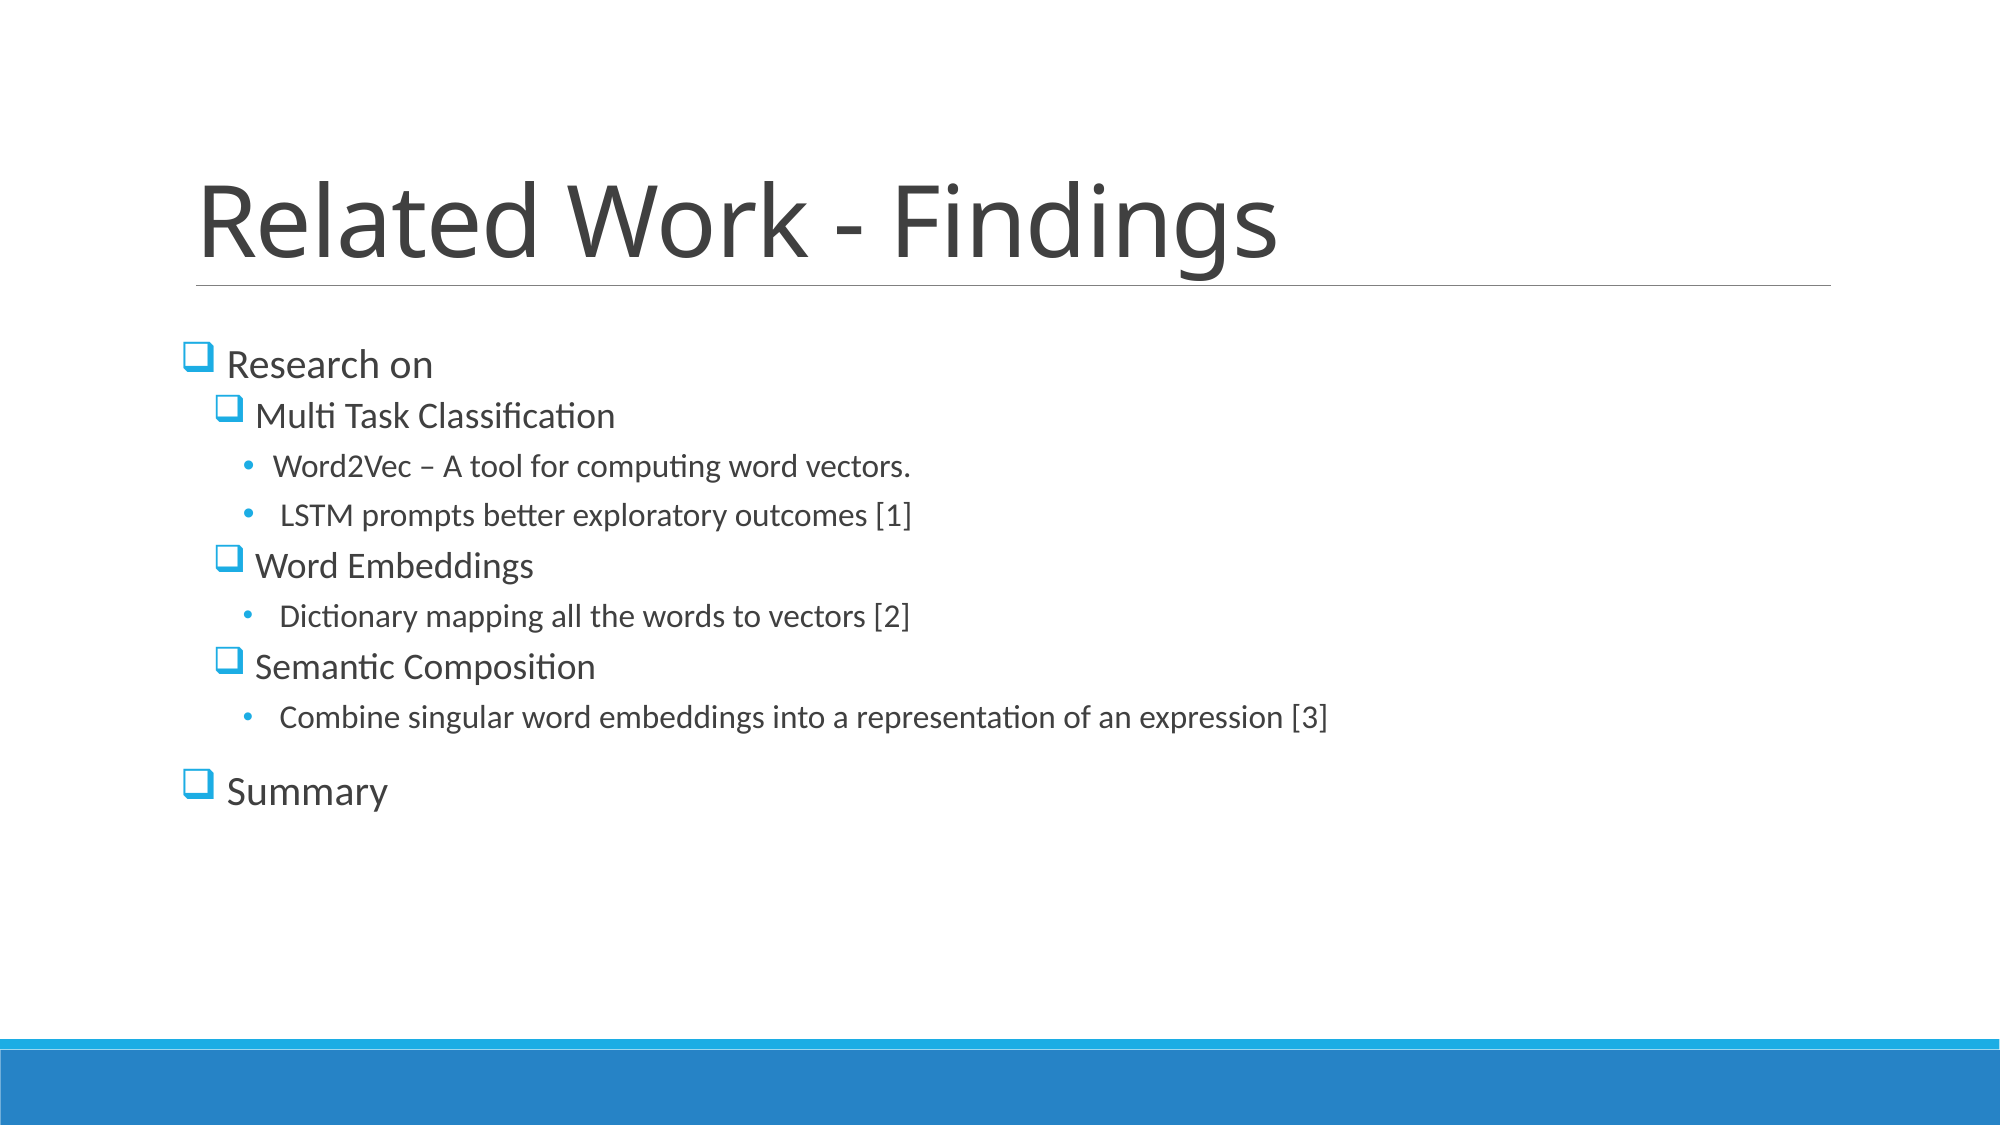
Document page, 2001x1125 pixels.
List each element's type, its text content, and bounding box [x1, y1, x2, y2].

list Research on Multi Task Classification Word2Vec – A tool for computing word vectors. LSTM prompts better exploratory outcomes [1] Word Embeddings Dictionary mapping all the words to vectors [2] Semantic Composition Combine singular word embeddings into a representation of an expression [3] Summary [180, 335, 1830, 963]
title Related Work - Findings [180, 47, 1830, 285]
